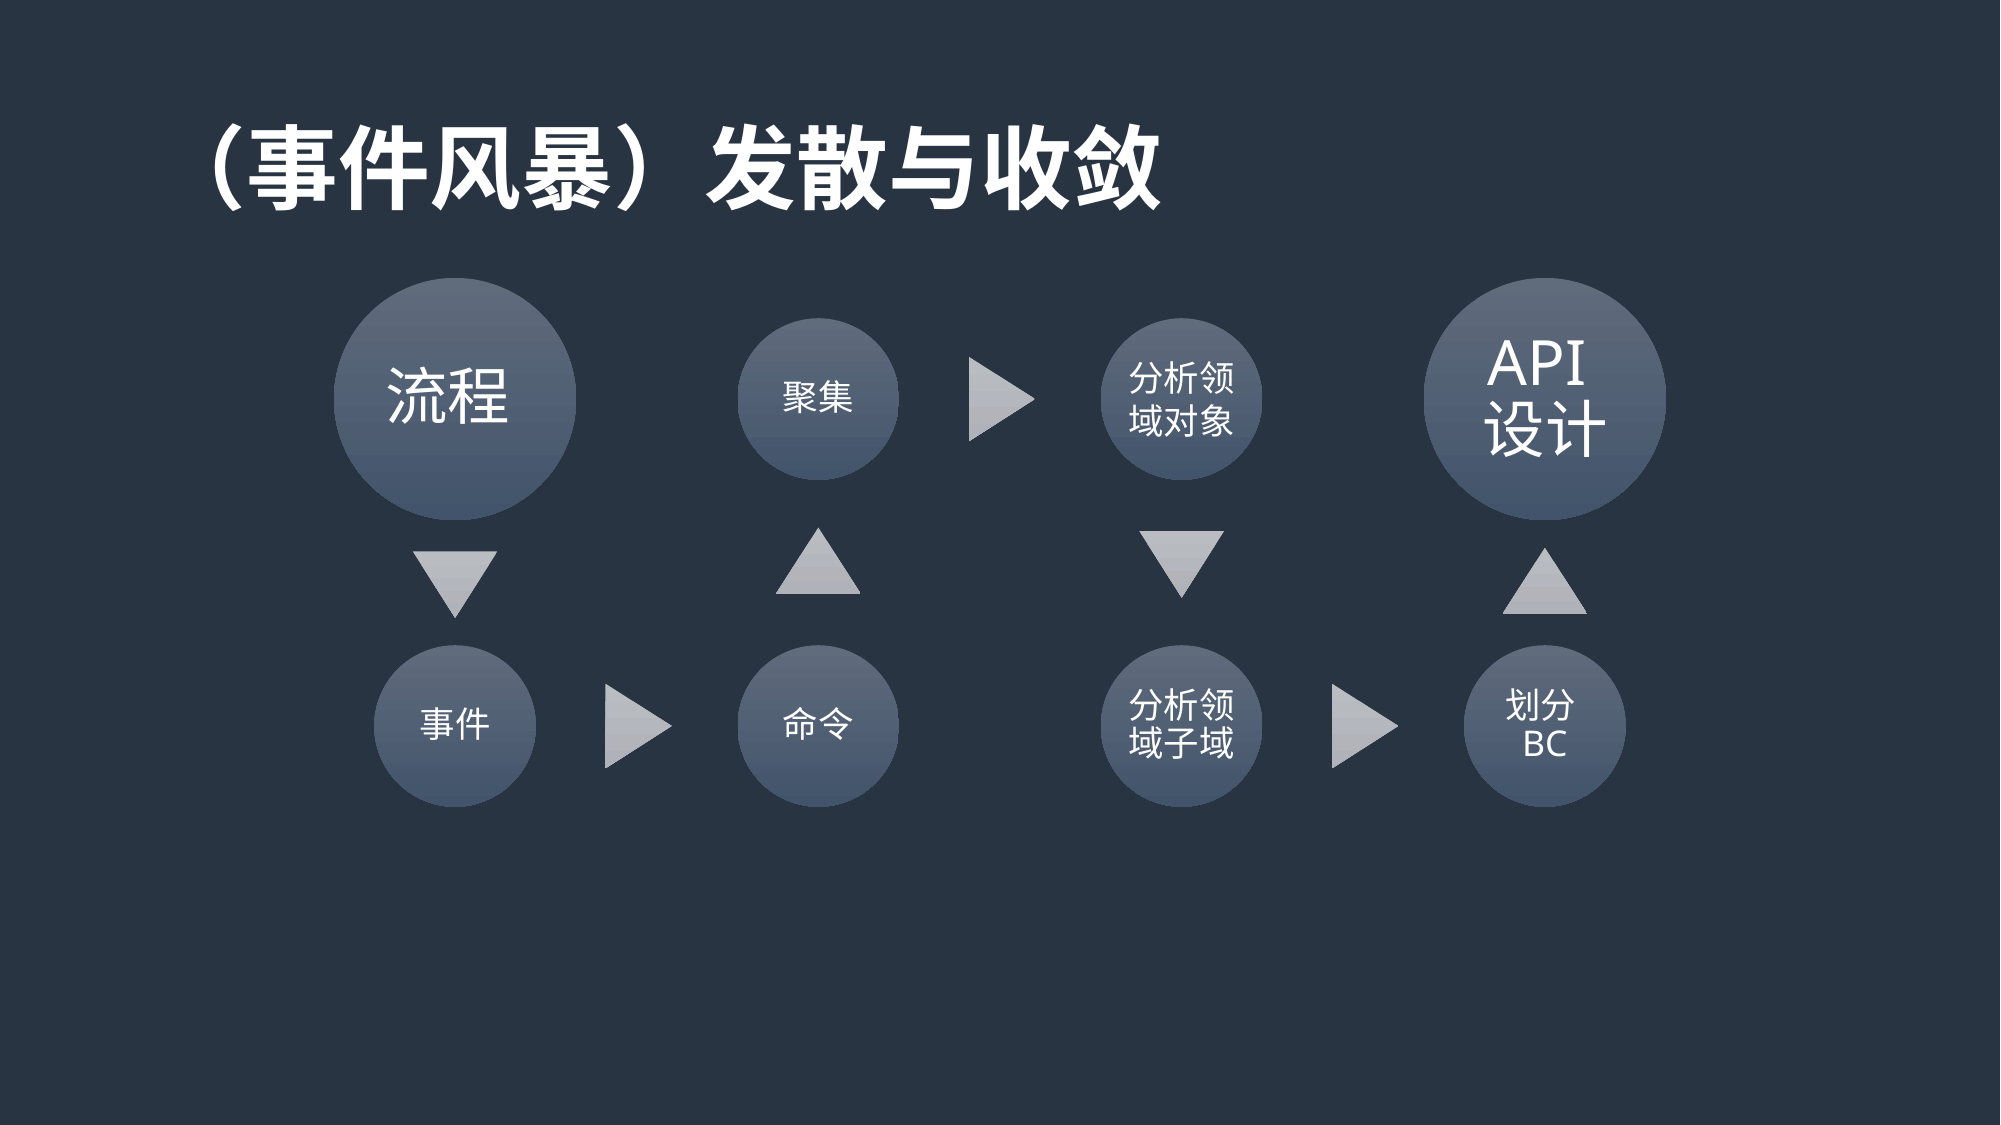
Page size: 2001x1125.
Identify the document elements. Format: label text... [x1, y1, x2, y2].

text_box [333, 117, 1667, 1007]
title （事件风暴）发散与收敛 [139, 64, 1865, 282]
